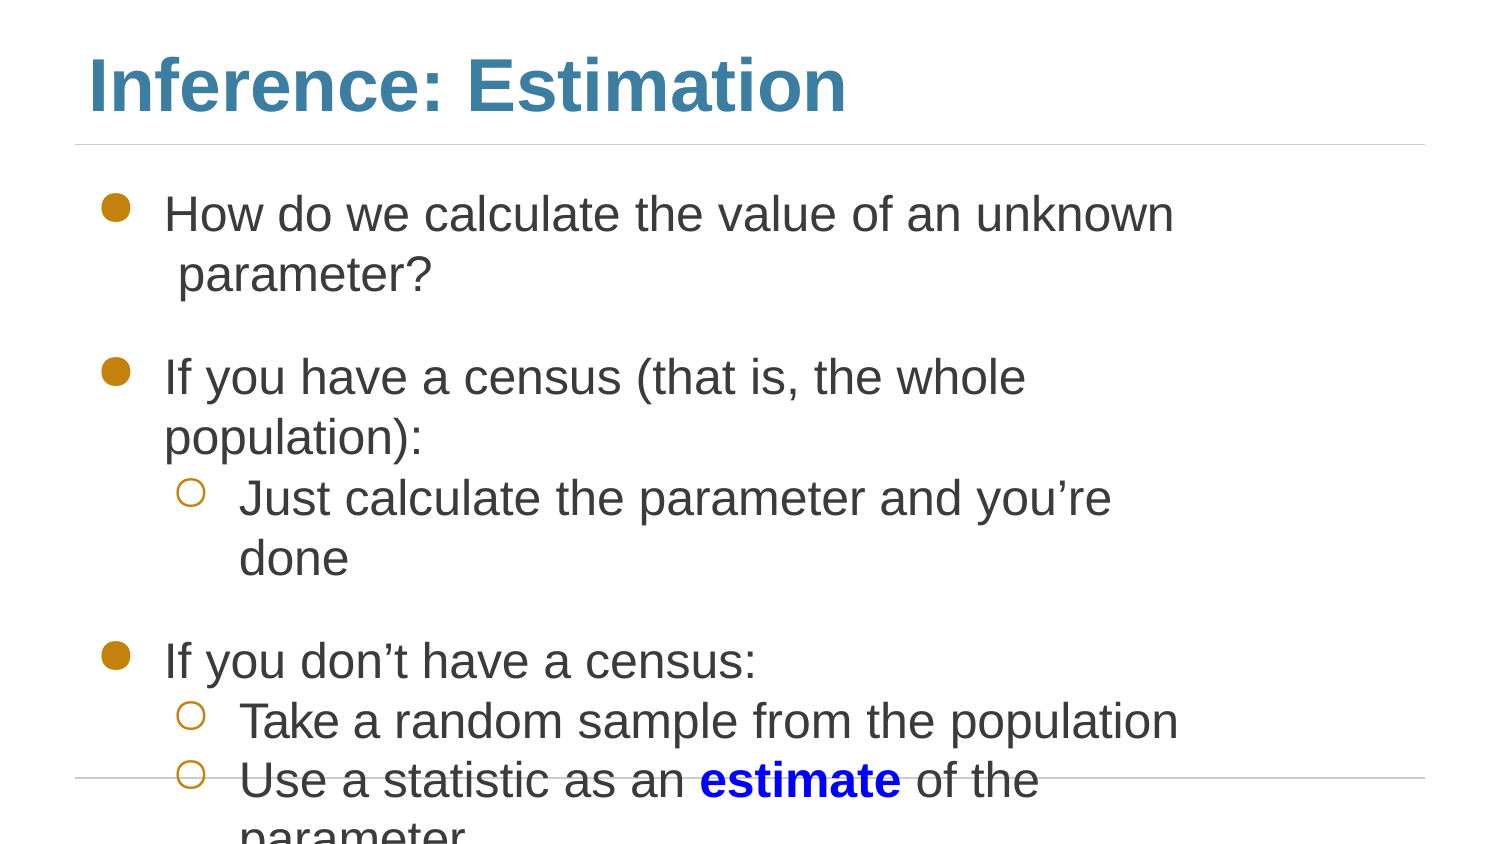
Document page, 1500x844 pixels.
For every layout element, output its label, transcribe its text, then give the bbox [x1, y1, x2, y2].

text_box How do we calculate the value of an unknown parameter? If you have a census (that is, the whole population): Just calculate the parameter and you’re done If you don’t have a census: Take a random sample from the population Use a statistic as an estimate of the parameter (Demo) [94, 179, 1305, 844]
title Inference: Estimation [86, 34, 852, 178]
